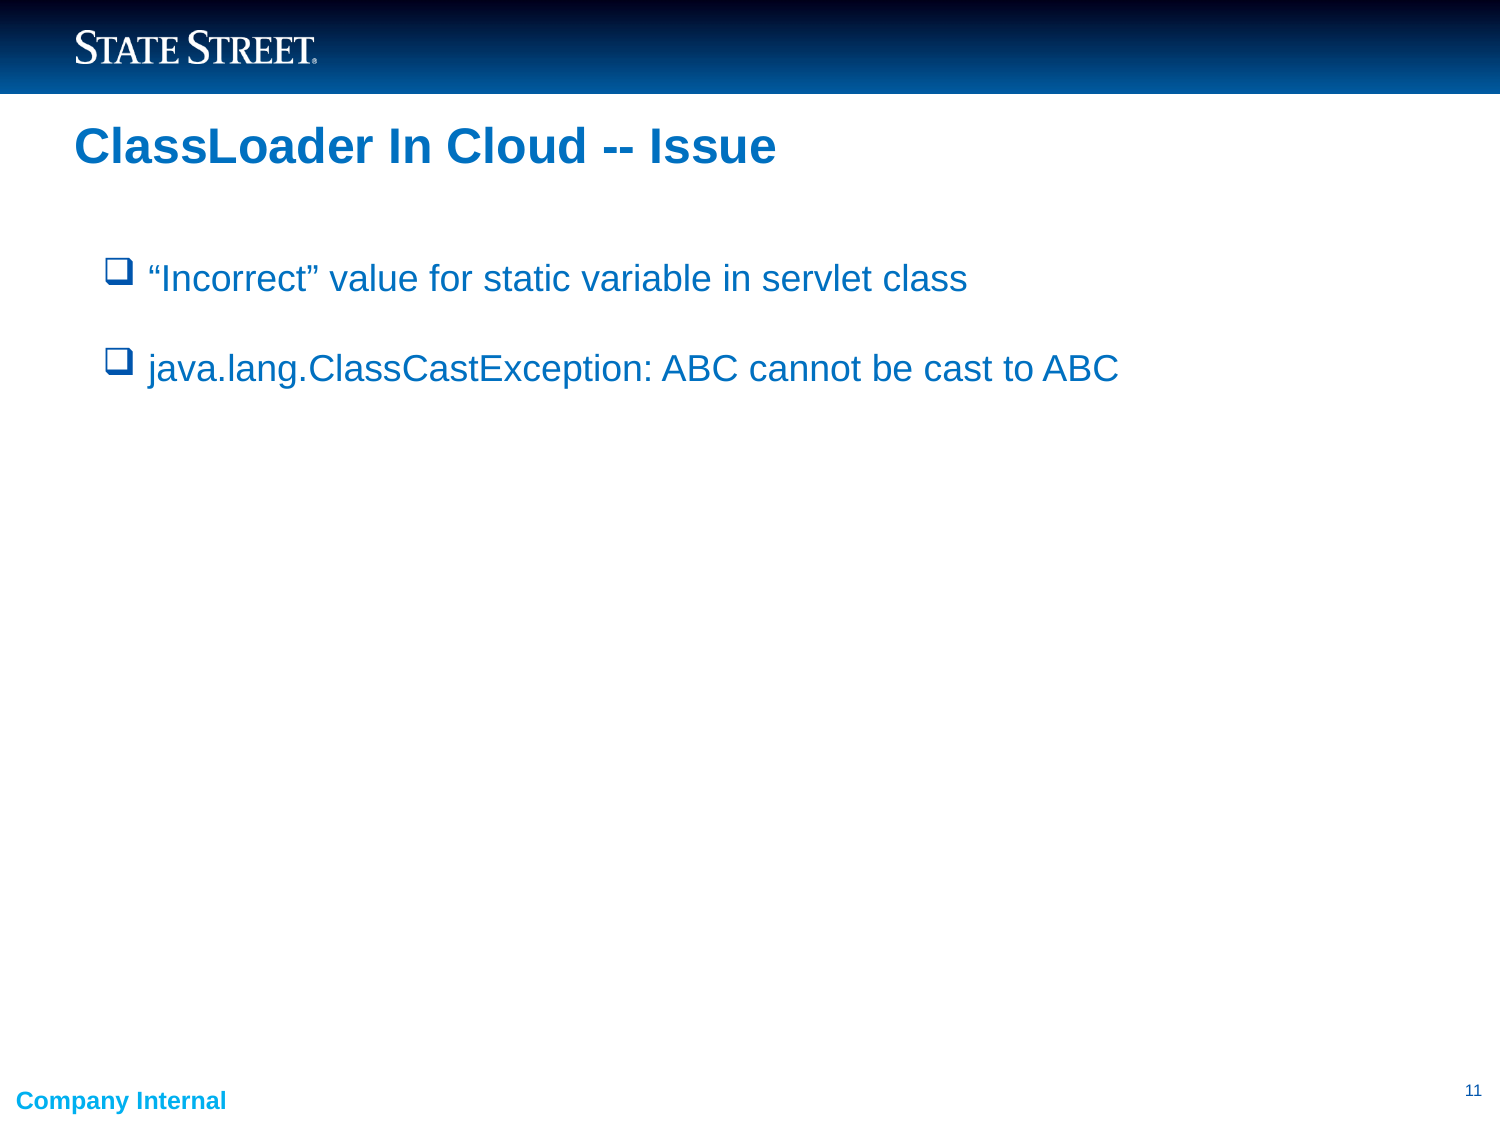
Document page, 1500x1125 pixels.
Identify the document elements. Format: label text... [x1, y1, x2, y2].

text_box “Incorrect” value for static variable in servlet class java.lang.ClassCastException: ABC cannot be cast to ABC [87, 201, 1318, 442]
title ClassLoader In Cloud -- Issue [74, 113, 1426, 175]
picture [0, 0, 1500, 94]
